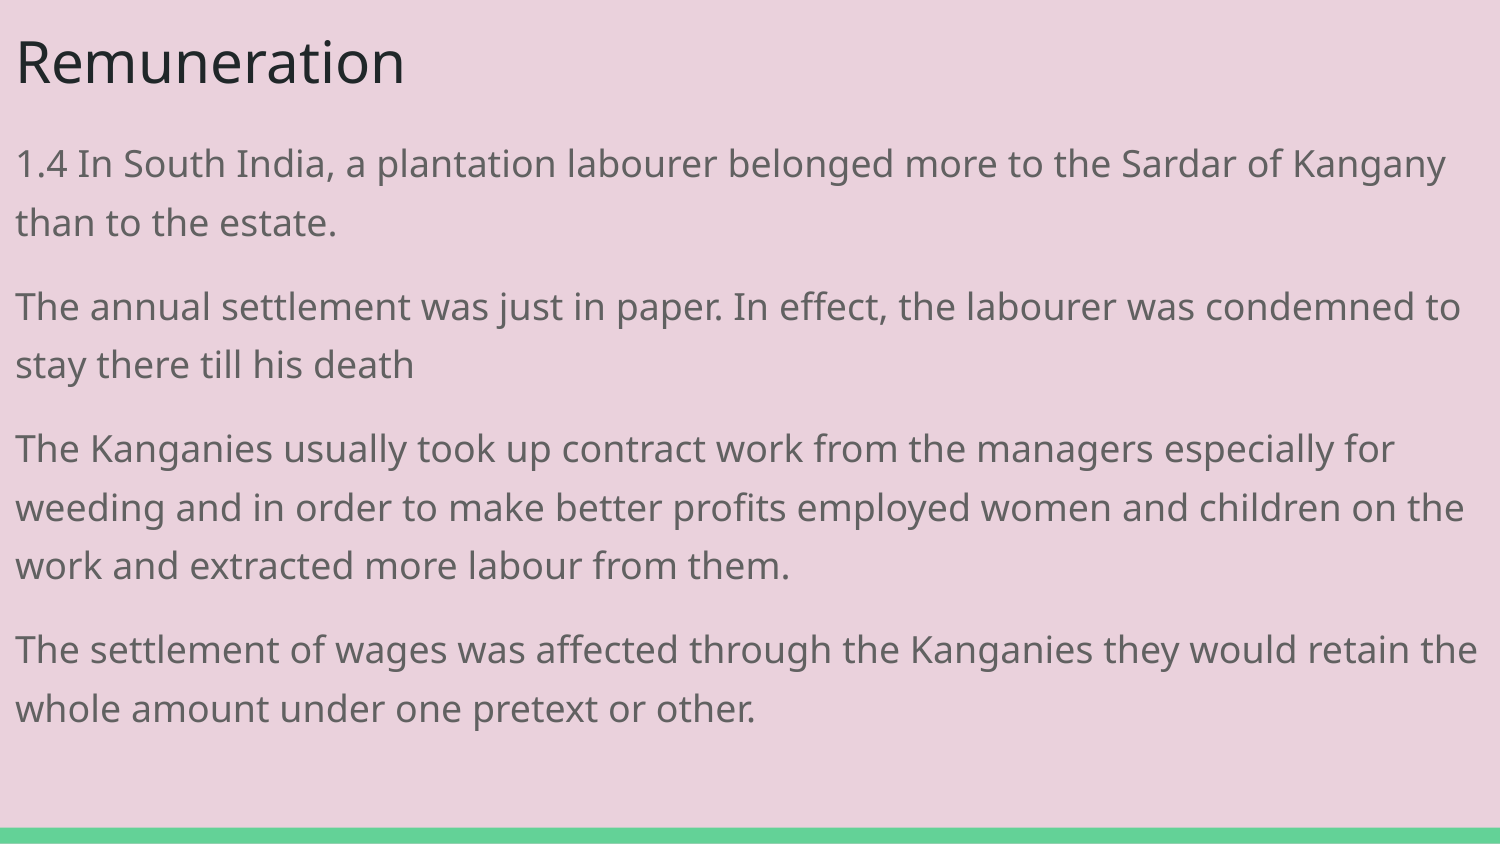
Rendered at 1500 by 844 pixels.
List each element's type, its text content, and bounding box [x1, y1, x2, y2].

list 1.4 In South India, a plantation labourer belonged more to the Sardar of Kangany than to the estate. The annual settlement was just in paper. In effect, the labourer was condemned to stay there till his death The Kanganies usually took up contract work from the managers especially for weeding and in order to make better profits employed women and children on the work and extracted more labour from them. The settlement of wages was affected through the Kanganies they would retain the whole amount under one pretext or other. [0, 115, 1500, 844]
title Remuneration [0, 6, 1500, 115]
